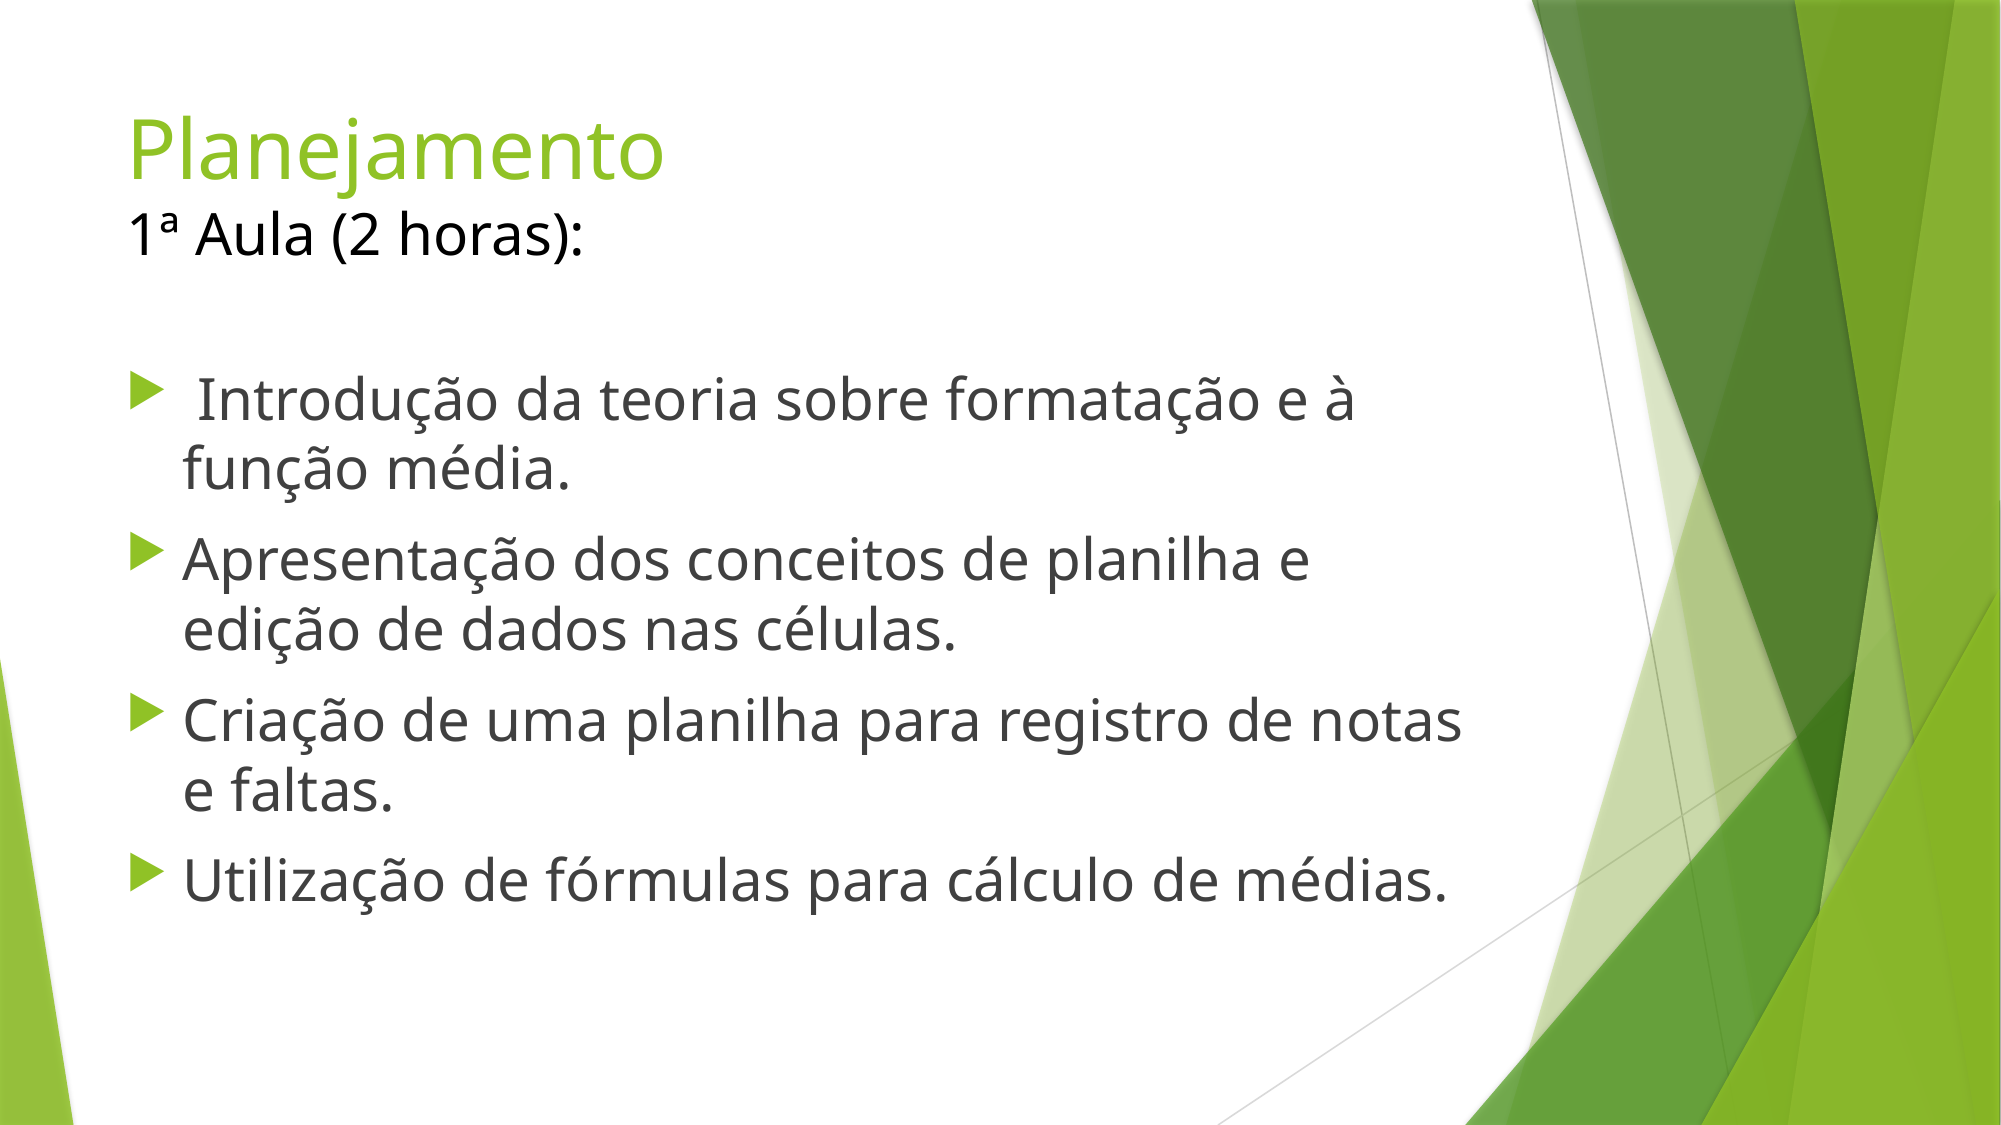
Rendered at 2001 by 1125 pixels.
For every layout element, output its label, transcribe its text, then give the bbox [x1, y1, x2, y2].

title Planejamento 1ª Aula (2 horas): [111, 99, 1522, 317]
list Introdução da teoria sobre formatação e à função média. Apresentação dos conceitos de planilha e edição de dados nas células. Criação de uma planilha para registro de notas e faltas. Utilização de fórmulas para cálculo de médias. [111, 354, 1522, 992]
